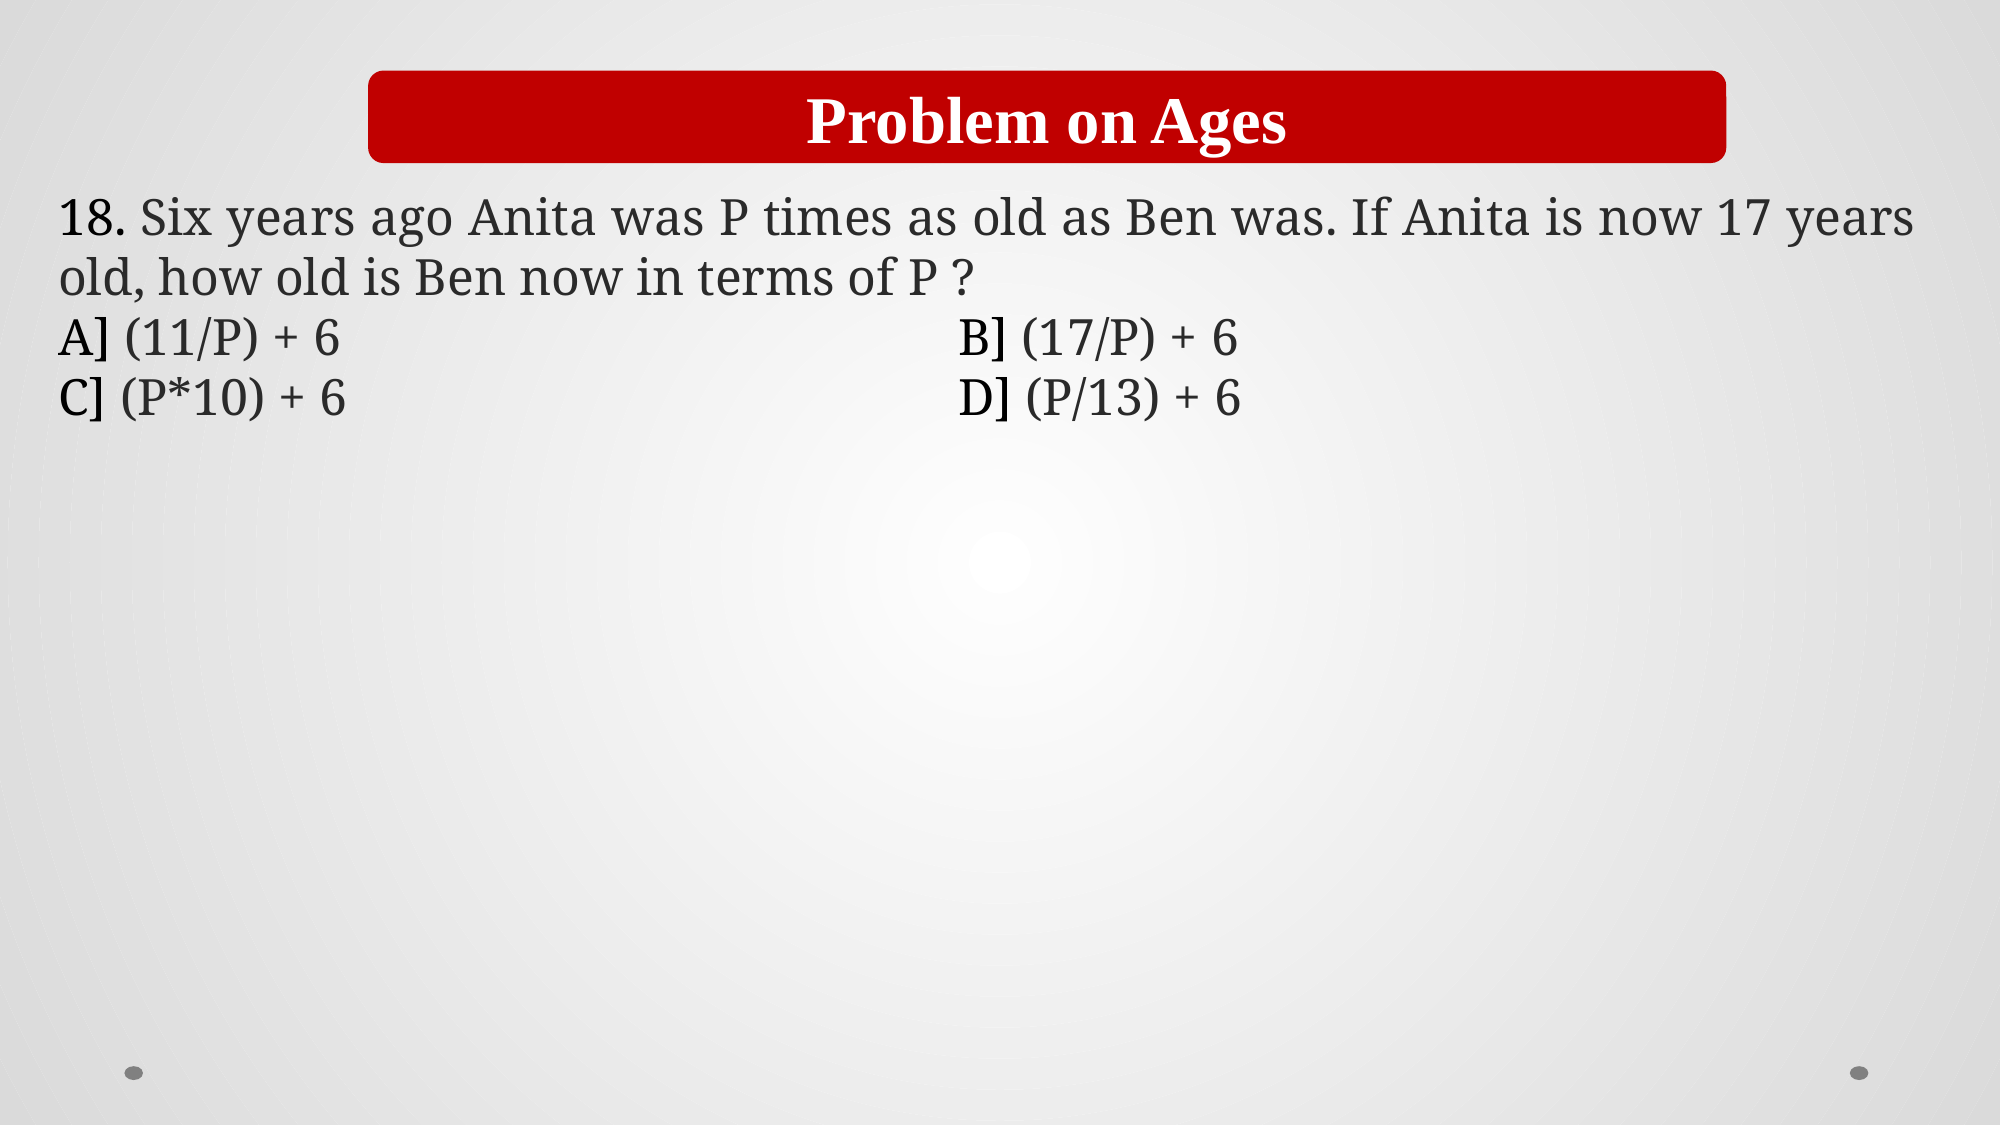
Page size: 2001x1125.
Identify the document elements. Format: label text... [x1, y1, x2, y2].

text_box 18. Six years ago Anita was P times as old as Ben was. If Anita is now 17 years old, how old is Ben now in terms of P ? A] (11/P) + 6 B] (17/P) + 6 C] (P*10) + 6 D] (P/13) + 6 [43, 177, 1932, 433]
text_box Problem on Ages [368, 70, 1727, 164]
